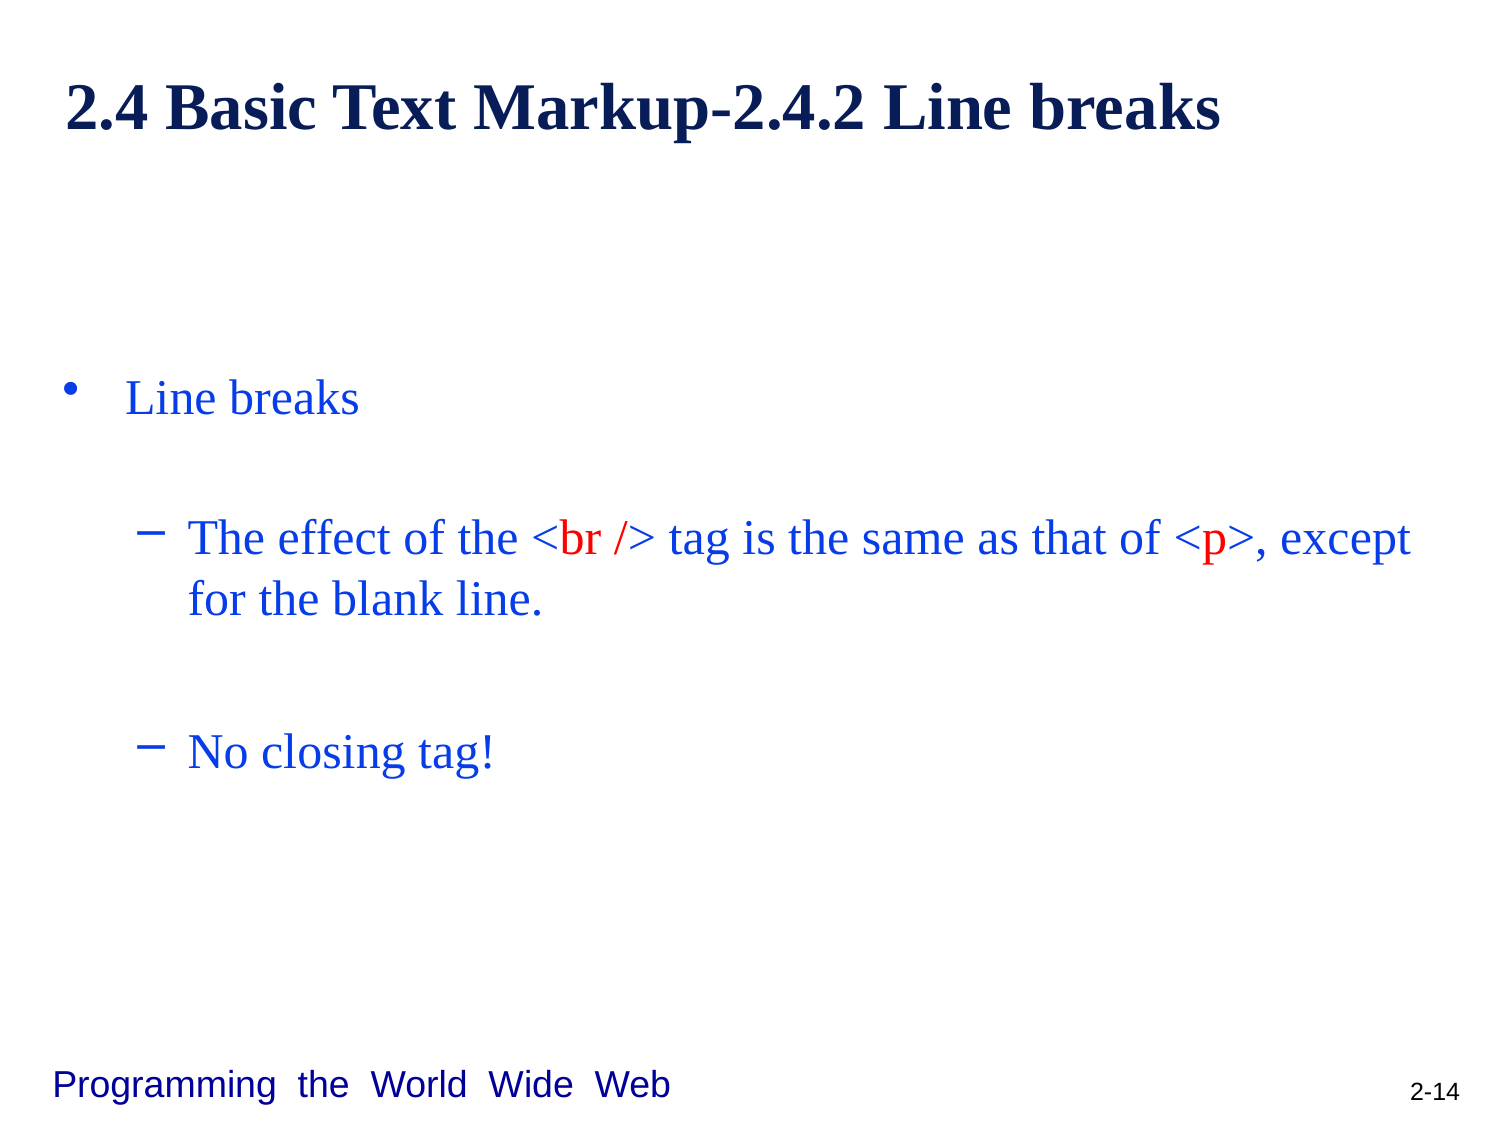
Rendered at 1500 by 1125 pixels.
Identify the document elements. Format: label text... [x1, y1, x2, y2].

title 2.4 Basic Text Markup-2.4.2 Line breaks [50, 49, 1463, 150]
list Line breaks The effect of the <br /> tag is the same as that of <p>, except for the blank line. No closing tag! [47, 287, 1460, 1013]
